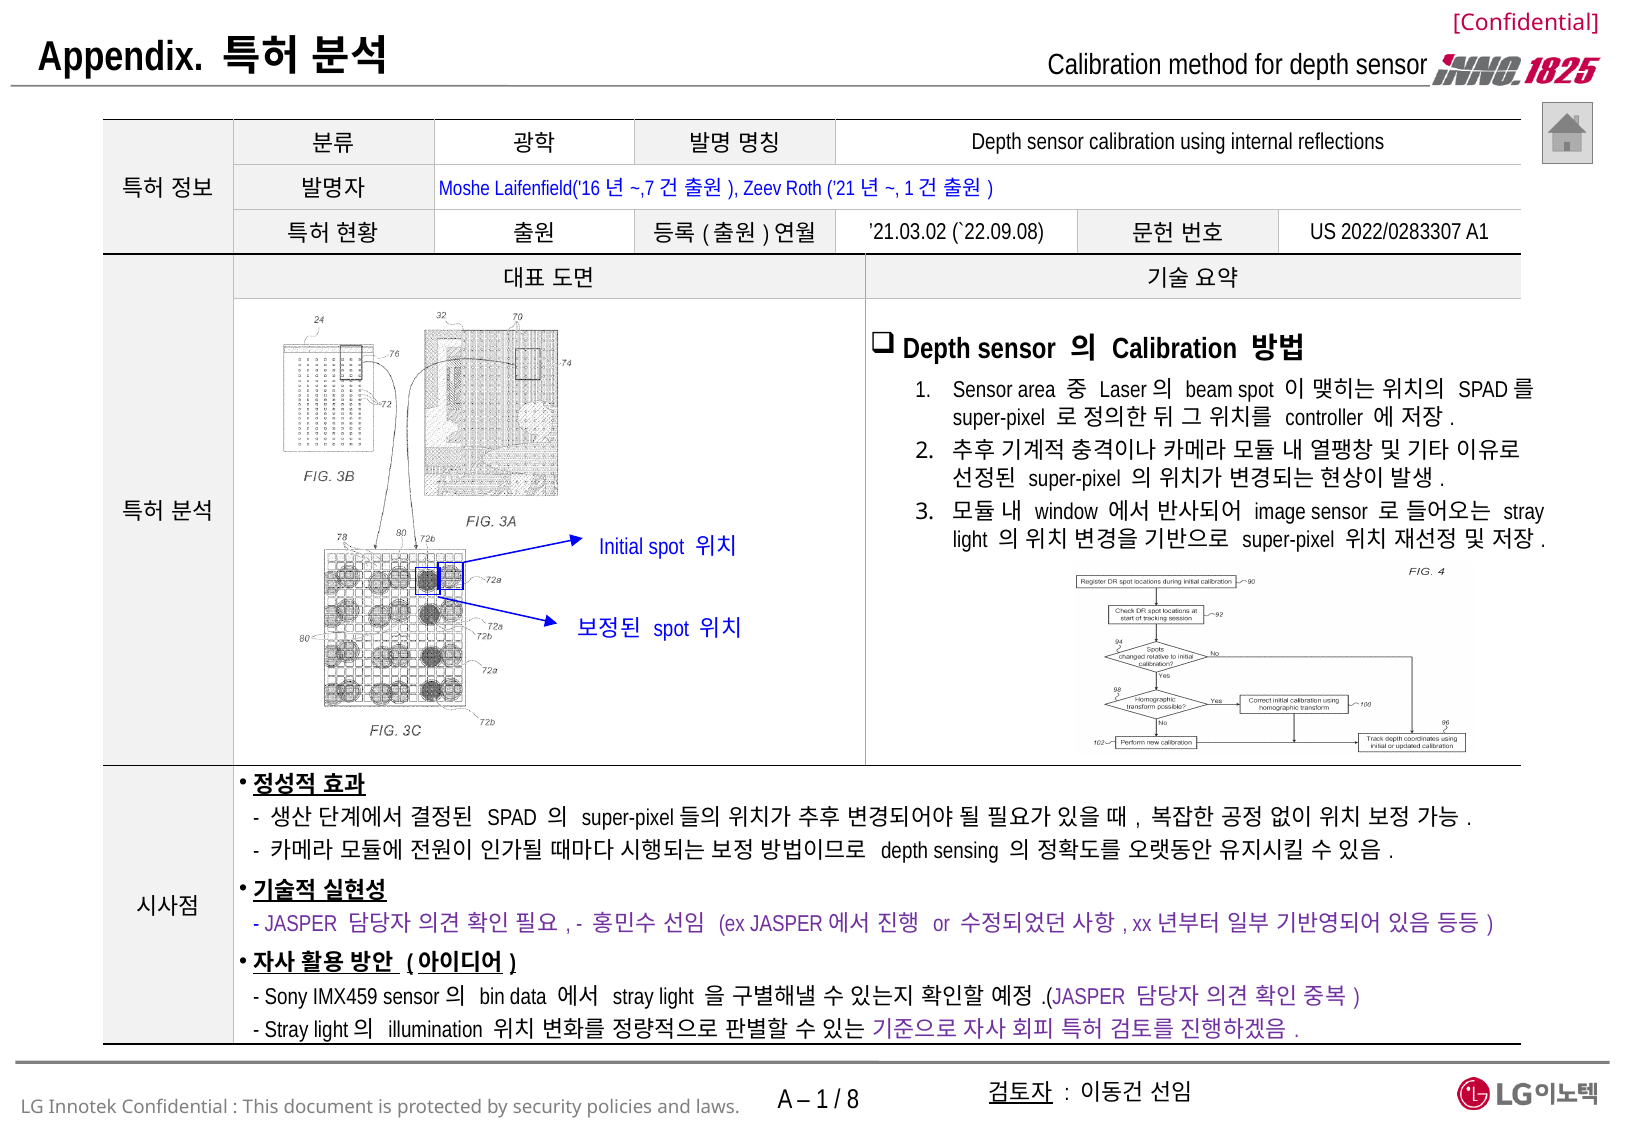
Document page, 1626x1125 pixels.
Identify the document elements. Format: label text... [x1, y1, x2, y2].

text_box A – 1 / 8 [771, 1068, 866, 1120]
text_box [1541, 101, 1593, 164]
table_header 분류 [234, 120, 434, 164]
text_box Appendix. 특허 분석 [22, 16, 416, 87]
table_cell 특허 분석 [103, 255, 233, 765]
table_cell US 2022/0283307 A1 [1279, 210, 1521, 253]
table_cell 기술 요약 [866, 255, 1521, 298]
text_box 보정된 spot 위치 [578, 605, 844, 648]
table_cell [866, 299, 1521, 367]
table_header 발명 명칭 [635, 120, 835, 164]
table_cell 특허 현황 [234, 210, 434, 253]
table_cell 등록(출원)연월 [635, 210, 835, 253]
text_box 검토자 : 이동건 선임 [988, 1077, 1400, 1105]
table_cell [234, 299, 865, 765]
table_header 특허 정보 [103, 120, 233, 253]
table_cell 발명자 [234, 165, 434, 209]
picture [1457, 1077, 1597, 1110]
table_cell 정성적 효과 - 생산 단계에서 결정된 SPAD 의 super-pixel들의 위치가 추후 변경되어야 될 필요가 있을 때, 복잡한 공정 없이 위치 보정 가능. - 카메라 모듈에 전원이 인가될 때마다 시행되는 보정 방법이므로 depth sensing 의 정확도를 오랫동안 유지시킬 수 있음. 기술적 실현성 - JASPER 담당자 의견 확인 필요, - 홍민수 선임 (ex JASPER에서 진행 or 수정되었던 사항, xx년부터 일부 기반영되어 있음 등등) 자사 활용 방안 (아이디어) - Sony IMX459 sensor의 bin data 에서 stray light 을 구별해낼 수 있는지 확인할 예정.(JASPER 담당자 의견 확인 중복) - Stray light의 illumination 위치 변화를 정량적으로 판별할 수 있는 기준으로 자사 회피 특허 검토를 진행하겠음. [234, 766, 1521, 1043]
text_box Sensor area 중 Laser의 beam spot 이 맺히는 위치의 SPAD를 super-pixel 로 정의한 뒤 그 위치를 controller 에 저장. 추후 기계적 충격이나 카메라 모듈 내 열팽창 및 기타 이유로 선정된 super-pixel 의 위치가 변경되는 현상이 발생. 모듈 내 window 에서 반사되어 image sensor 로 들어오는 stray light 의 위치 변경을 기반으로 super-pixel 위치 재선정 및 저장. [900, 367, 1598, 560]
text_box Initial spot 위치 [584, 524, 854, 567]
table_header 광학 [435, 120, 634, 164]
picture [1074, 562, 1474, 755]
table_cell 시사점 [103, 766, 233, 1043]
text_box Depth sensor 의 Calibration 방법 [864, 316, 1312, 370]
picture [1430, 53, 1603, 88]
table_header Depth sensor calibration using internal reflections [836, 120, 1521, 164]
table_cell ’21.03.02 (`22.09.08) [836, 210, 1077, 253]
table_cell 출원 [435, 210, 634, 253]
text_box Calibration method for depth sensor [1041, 35, 1434, 86]
table_cell 대표 도면 [234, 255, 865, 298]
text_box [438, 596, 558, 624]
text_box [462, 537, 583, 563]
table_cell [866, 370, 1521, 765]
table_cell Moshe Laifenfield('16년~,7건 출원), Zeev Roth (’21년~, 1건 출원) [435, 165, 1521, 209]
picture [277, 310, 578, 743]
table_cell 문헌 번호 [1078, 210, 1278, 253]
